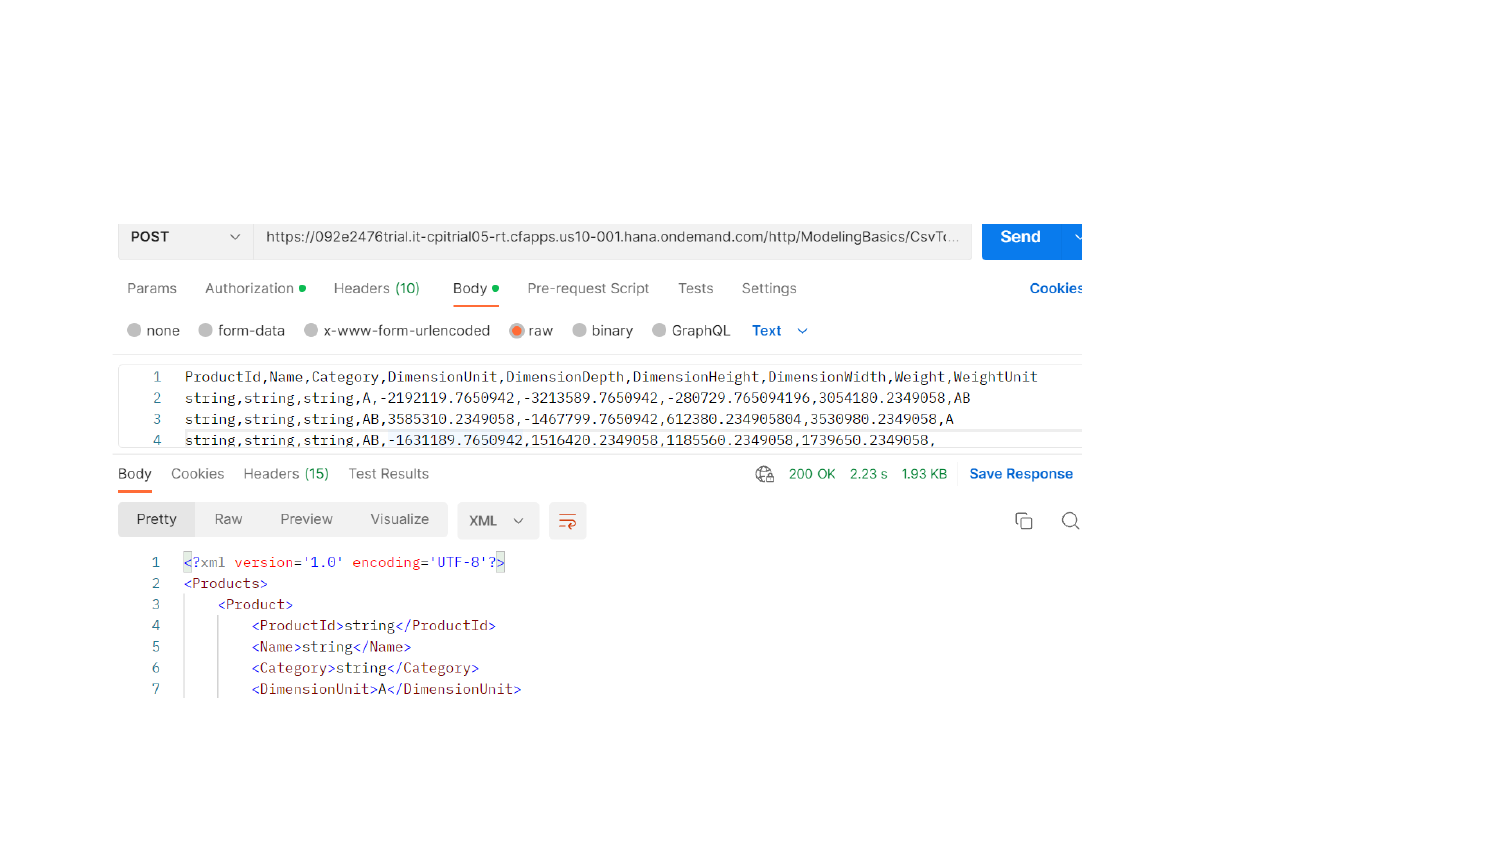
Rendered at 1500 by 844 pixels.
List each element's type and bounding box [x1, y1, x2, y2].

text_box [112, 224, 1082, 699]
